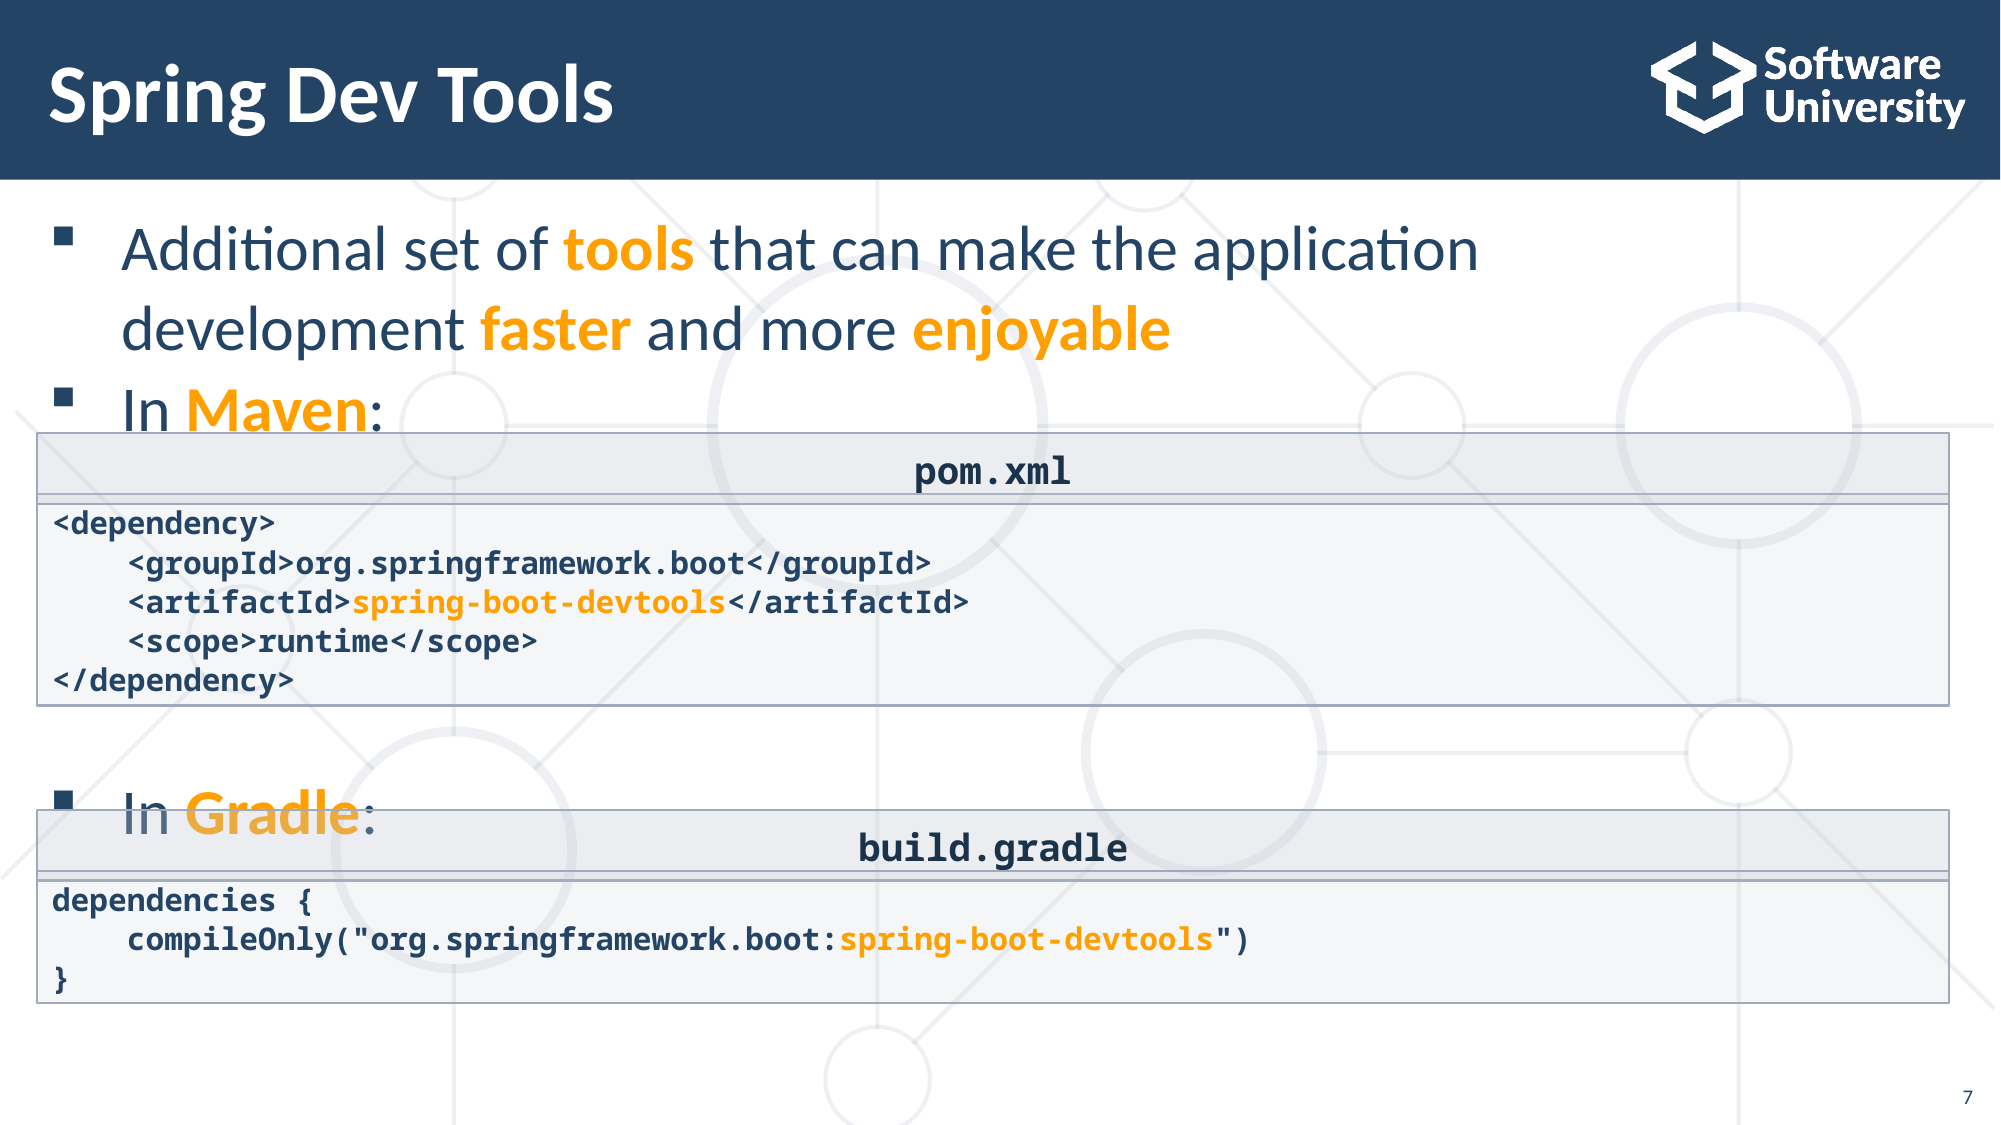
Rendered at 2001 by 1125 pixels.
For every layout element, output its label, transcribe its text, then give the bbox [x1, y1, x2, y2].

text_box dependencies { compileOnly("org.springframework.boot:spring-boot-devtools") } [36, 870, 1950, 1004]
text_box <dependency> <groupId>org.springframework.boot</groupId> <artifactId>spring-boot-devtools</artifactId> <scope>runtime</scope> </dependency> [36, 504, 1950, 706]
picture [1651, 41, 1966, 134]
text_box pom.xml [36, 432, 1950, 504]
list Additional set of tools that can make the application development faster and more enjoyable In Maven: In Gradle: [31, 196, 1970, 854]
slide_number 7 [1927, 1067, 1989, 1117]
title Spring Dev Tools [31, 16, 1625, 162]
text_box build.gradle [36, 809, 1950, 870]
